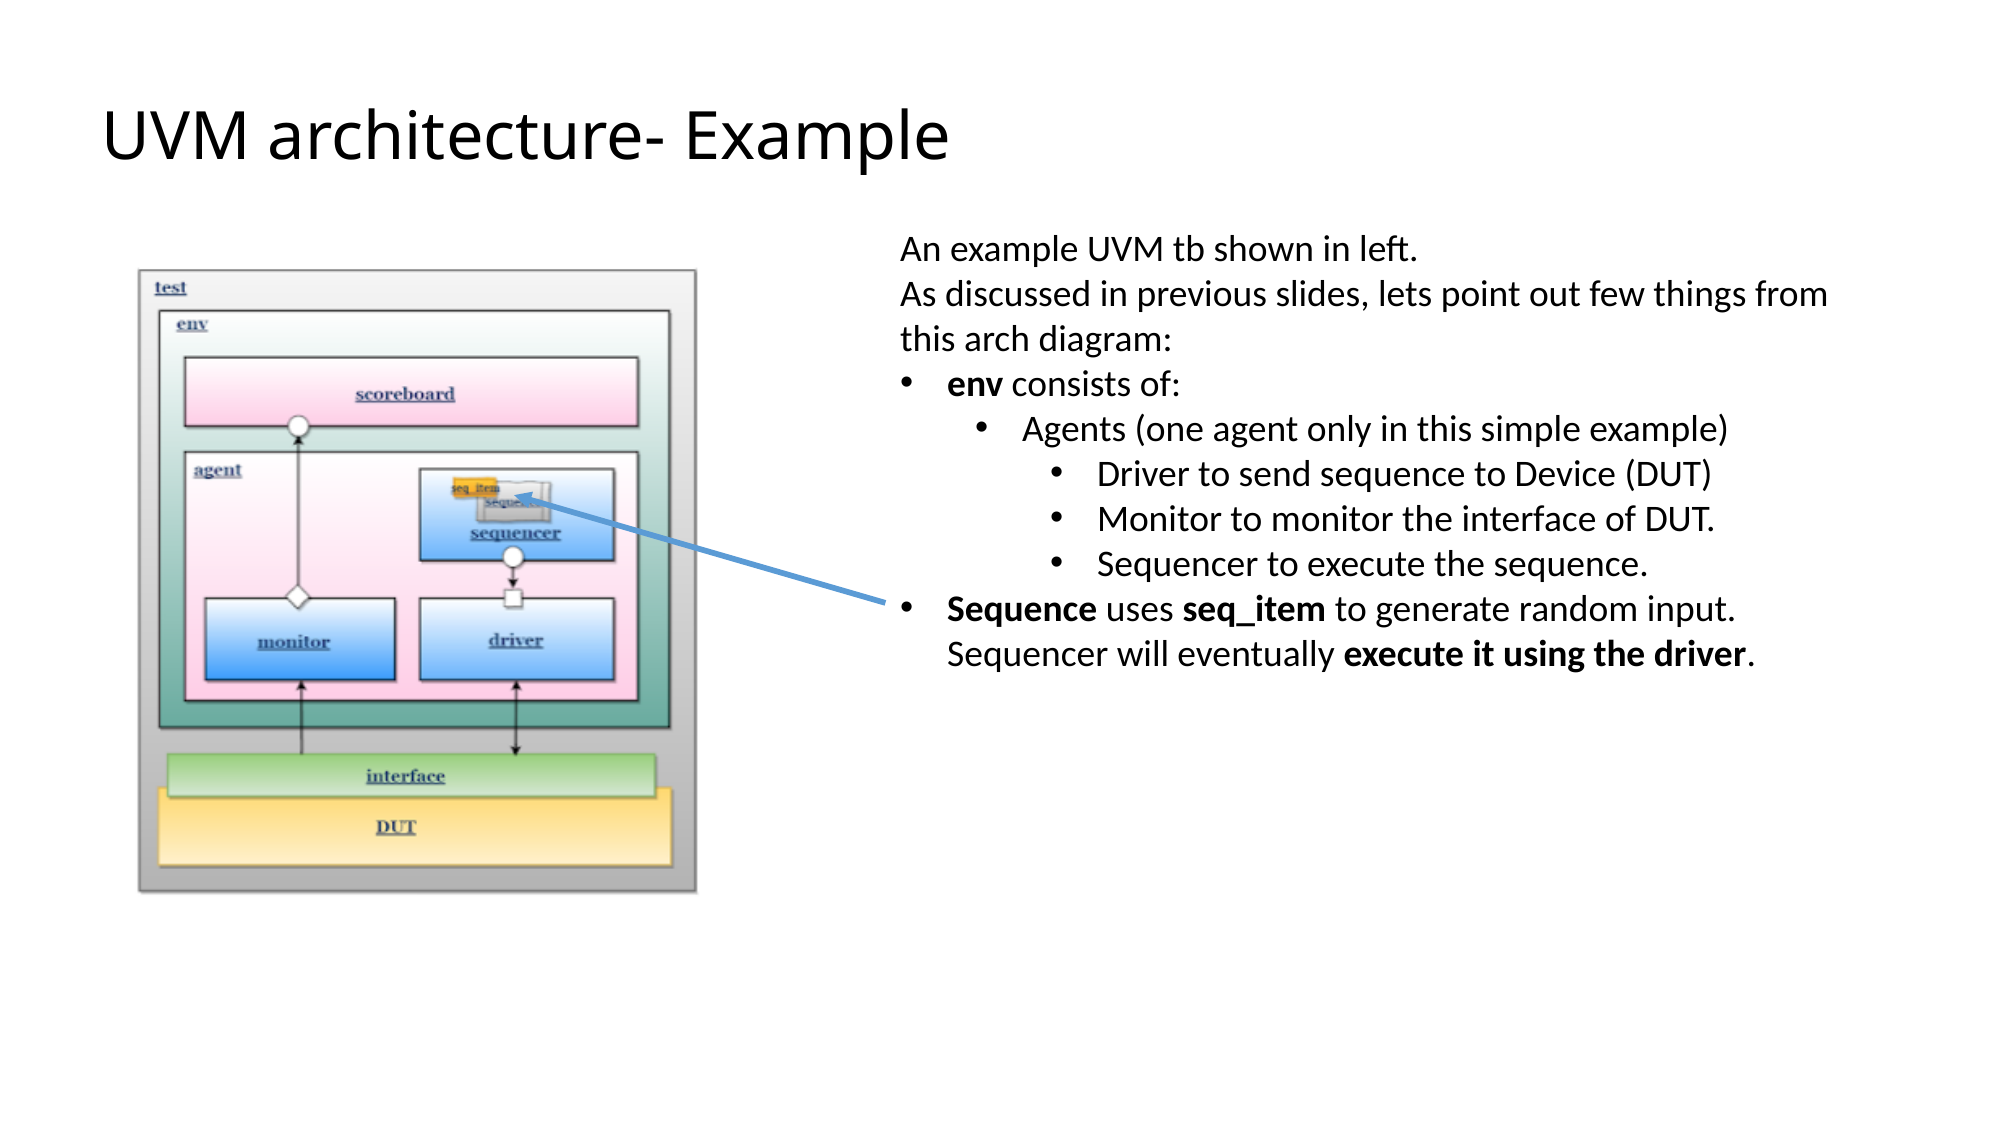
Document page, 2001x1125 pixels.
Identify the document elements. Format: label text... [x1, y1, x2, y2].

title UVM architecture- Example [86, 29, 1812, 247]
picture [98, 229, 743, 921]
text_box An example UVM tb shown in left. As discussed in previous slides, lets point out few things from this arch diagram: env consists of: Agents (one agent only in this simple example) Driver to send sequence to Device (DUT) Monitor to monitor the interface of DUT. Sequencer to execute the sequence. Sequence uses seq_item to generate random input. Sequencer will eventually execute it using the driver. [885, 216, 1870, 727]
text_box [513, 495, 886, 603]
